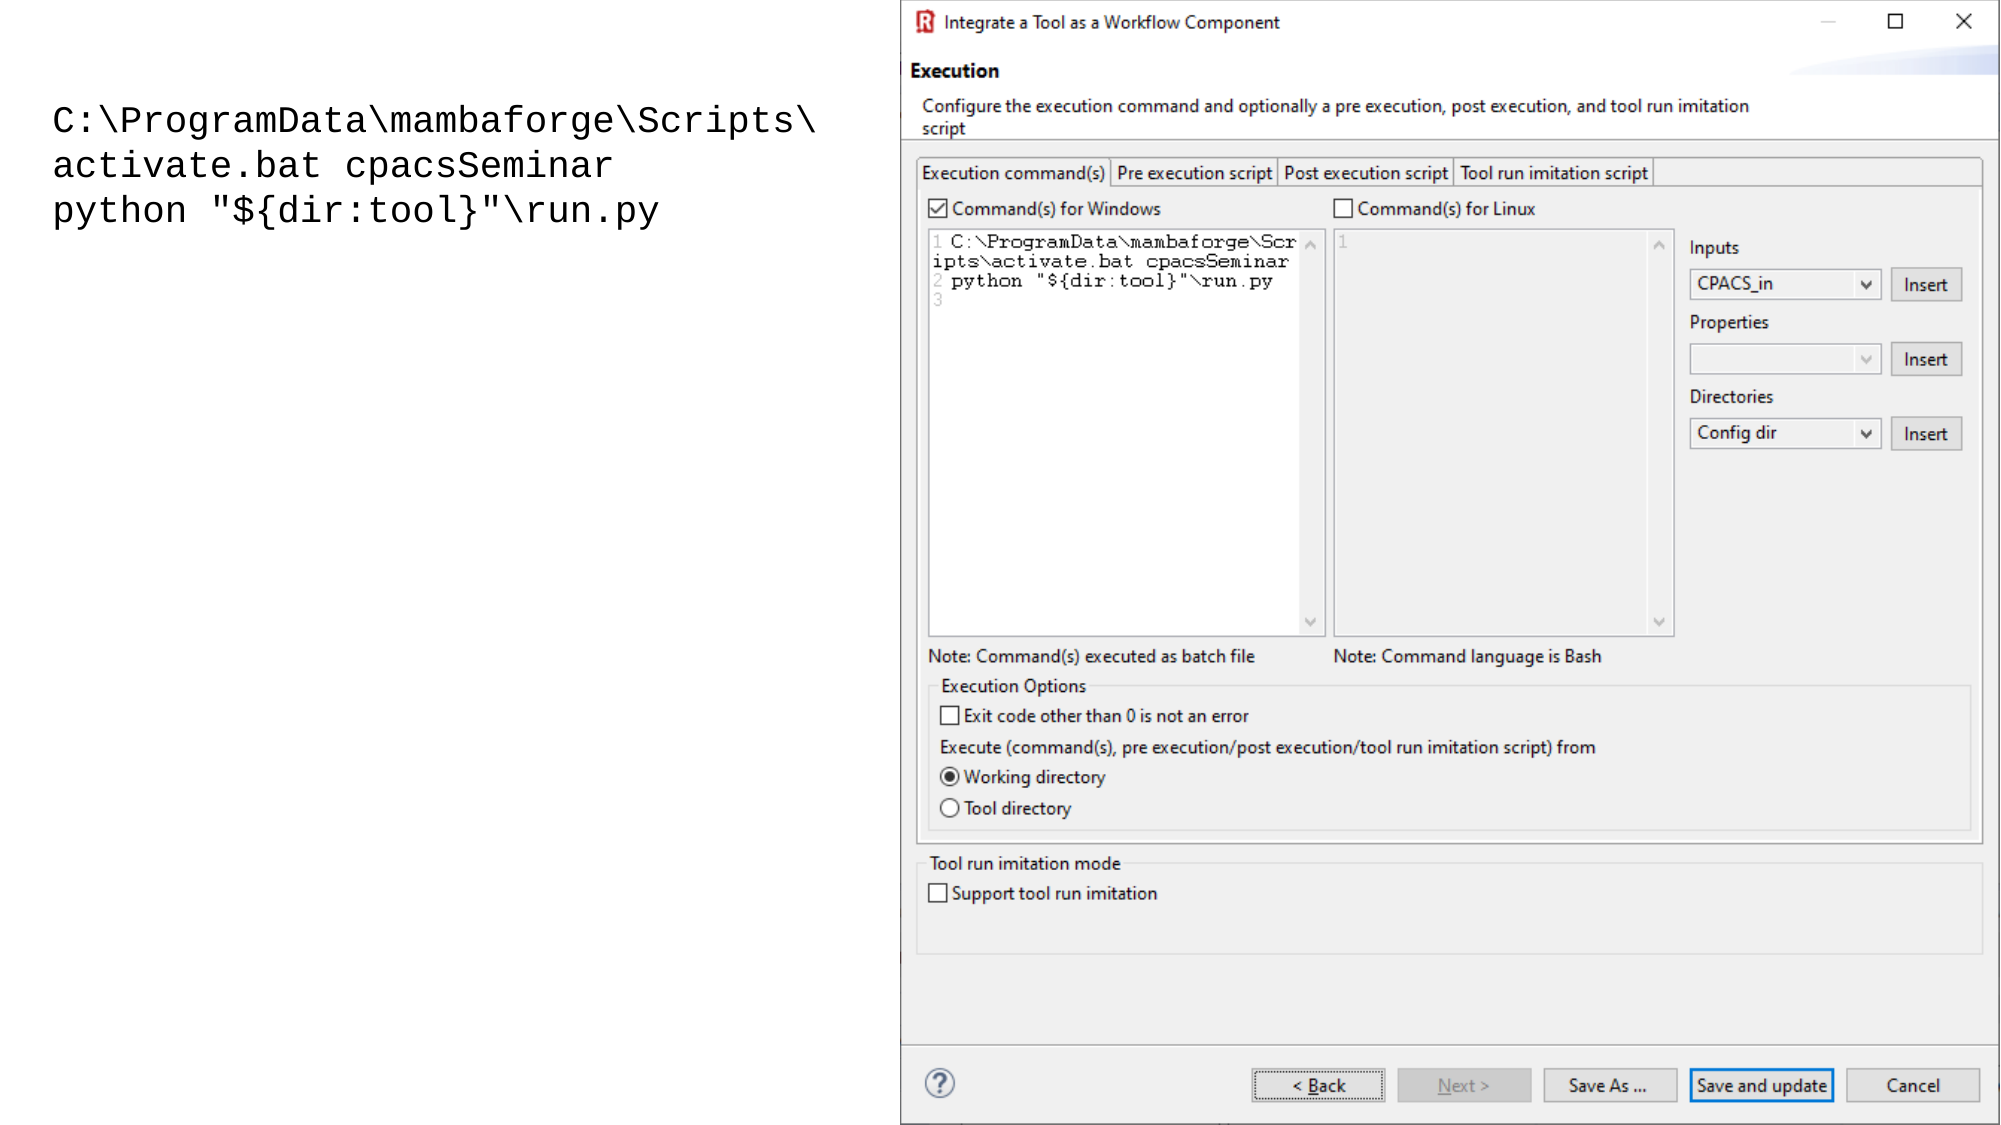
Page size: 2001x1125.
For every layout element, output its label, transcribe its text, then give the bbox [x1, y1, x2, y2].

picture [900, 0, 2000, 1125]
text_box C:\ProgramData\mambaforge\Scripts\activate.bat cpacsSeminar python "${dir:tool}"\run.py [37, 87, 834, 238]
